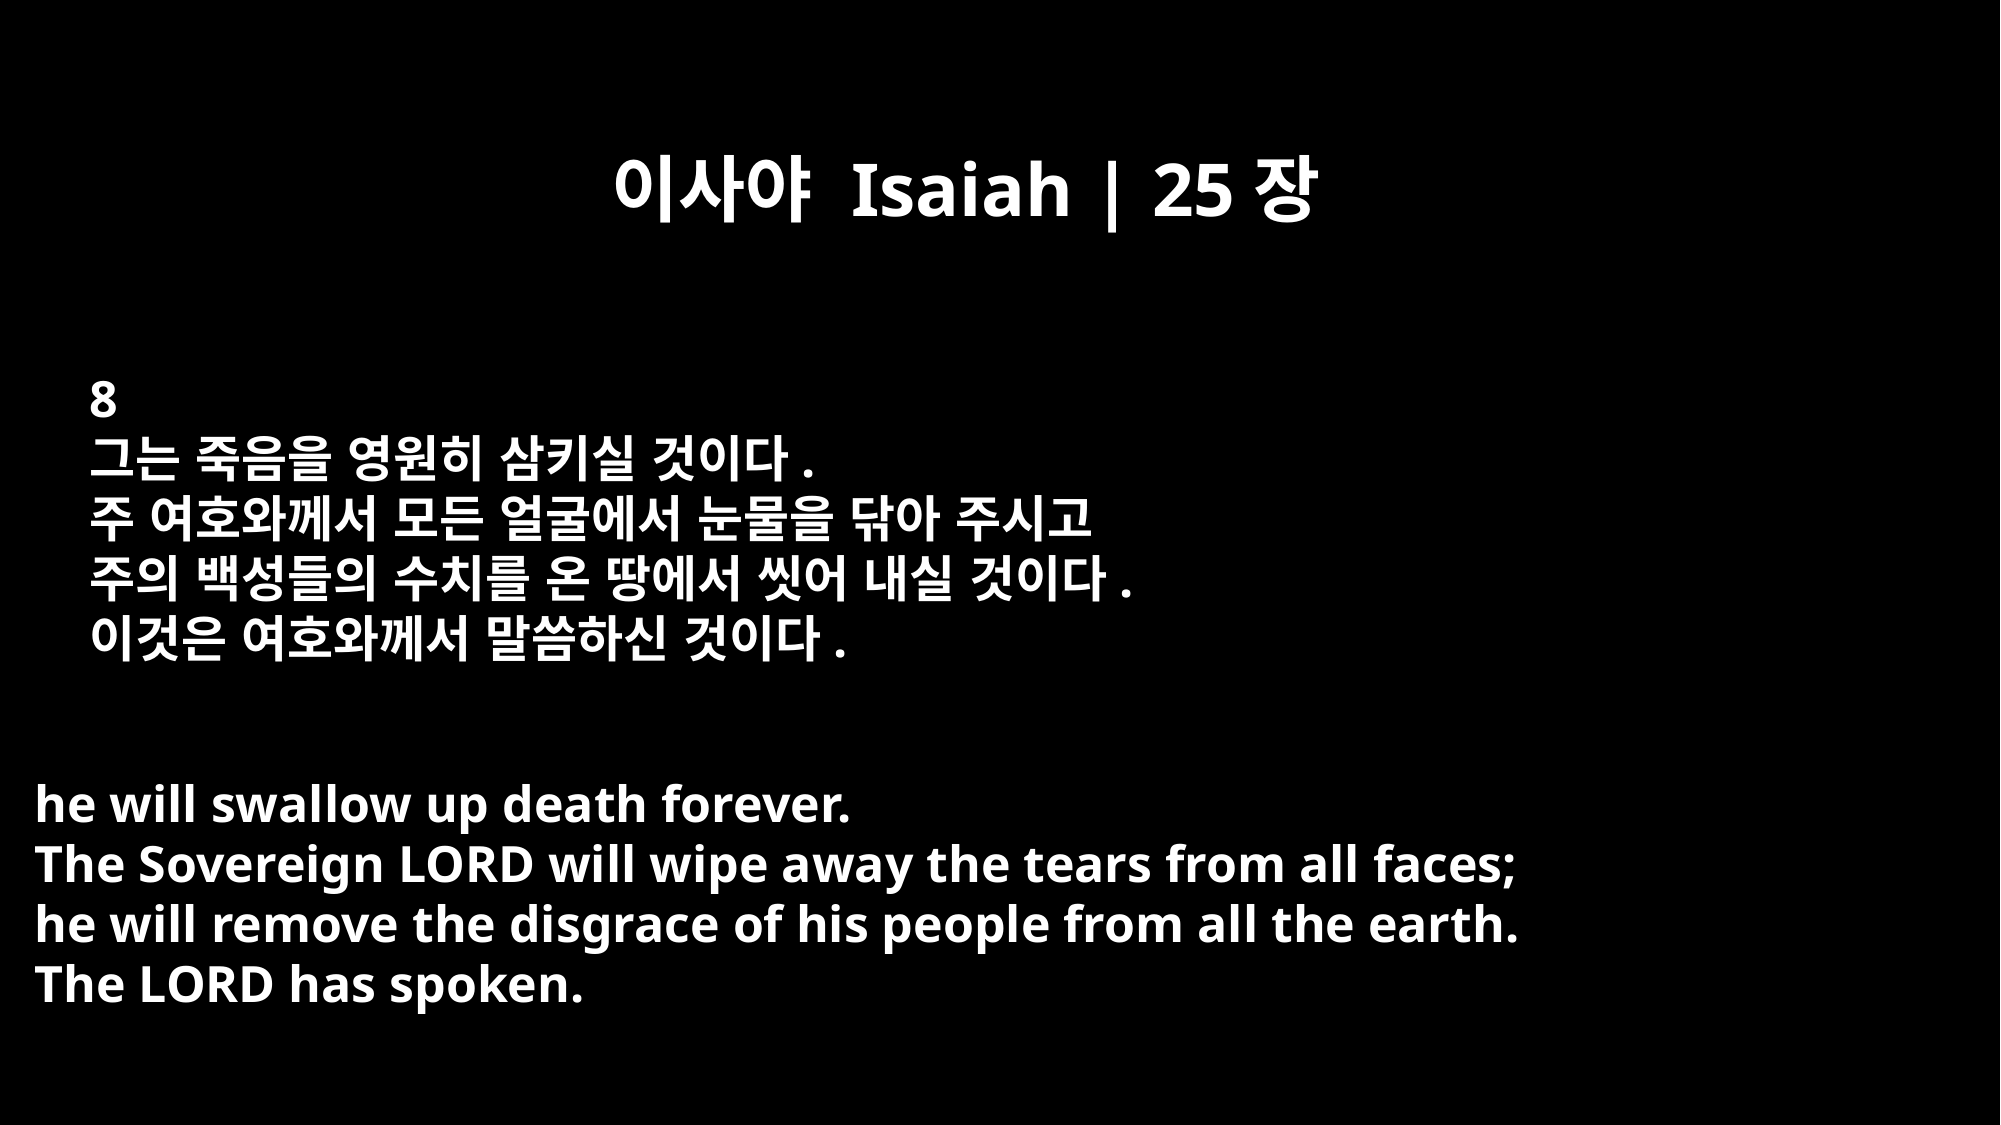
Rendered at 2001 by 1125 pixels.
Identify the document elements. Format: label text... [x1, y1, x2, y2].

text_box he will swallow up death forever. The Sovereign LORD will wipe away the tears from all faces; he will remove the disgrace of his people from all the earth. The LORD has spoken. [19, 764, 1535, 1020]
text_box 8 그는 죽음을 영원히 삼키실 것이다. 주 여호와께서 모든 얼굴에서 눈물을 닦아 주시고 주의 백성들의 수치를 온 땅에서 씻어 내실 것이다. 이것은 여호와께서 말씀하신 것이다. [74, 359, 1149, 675]
text_box 이사야 Isaiah | 25장 [596, 136, 1336, 239]
